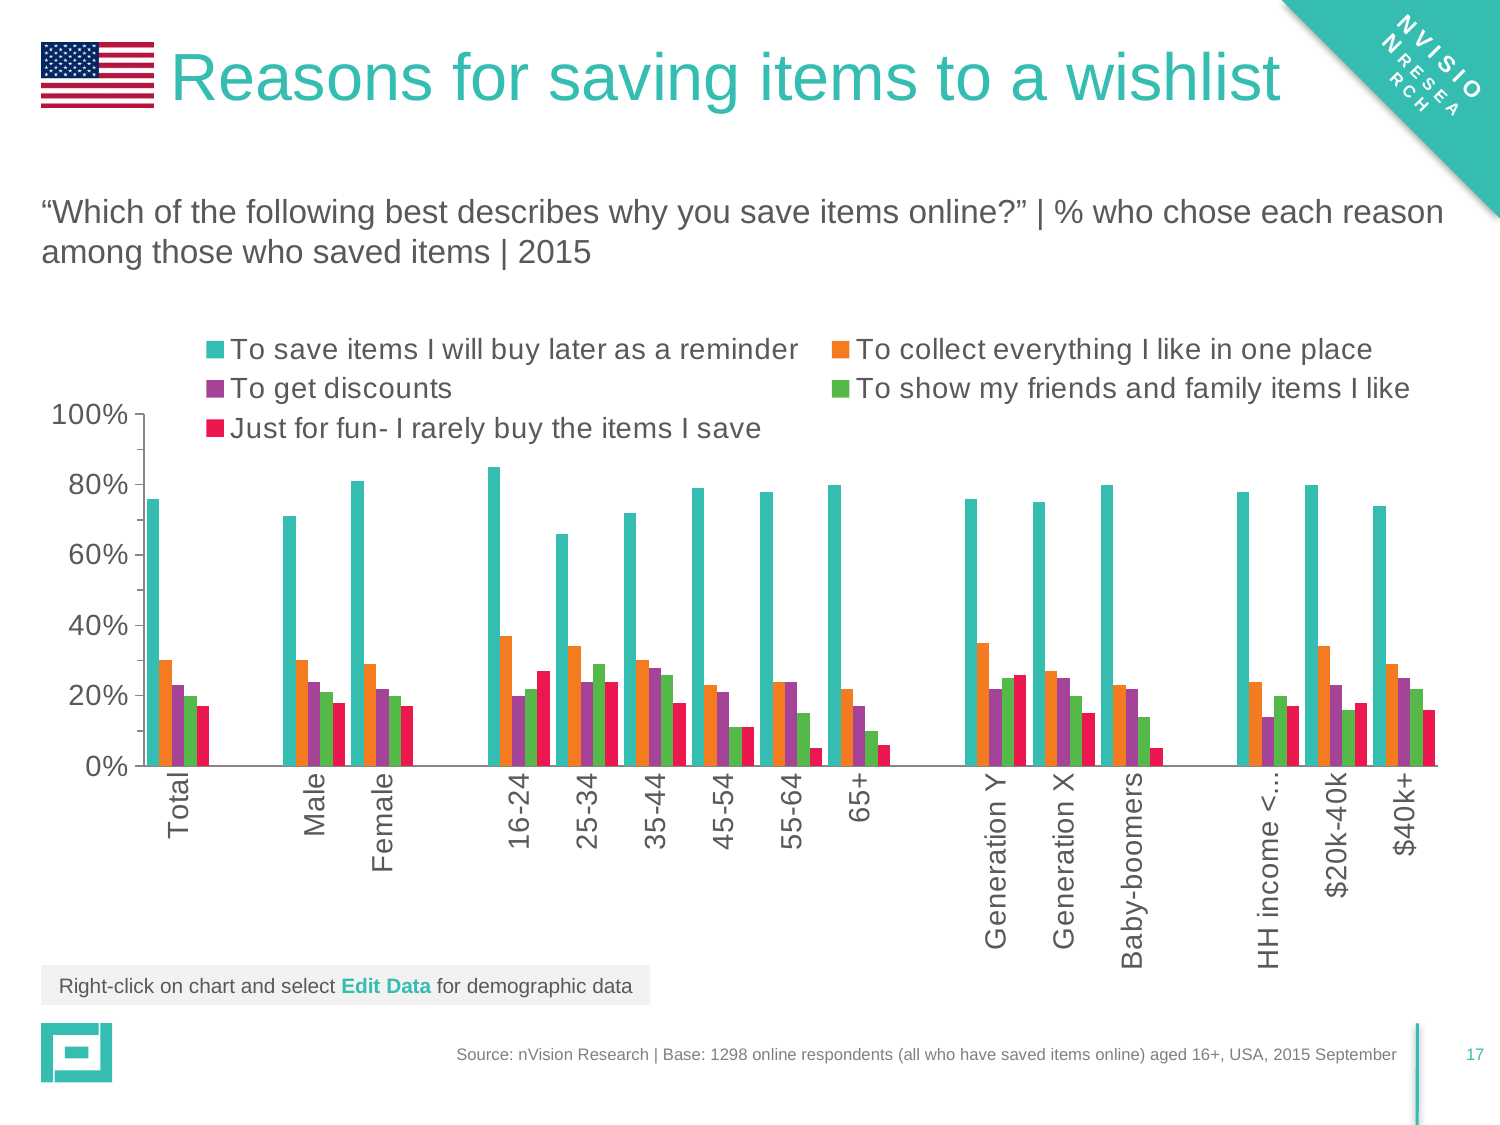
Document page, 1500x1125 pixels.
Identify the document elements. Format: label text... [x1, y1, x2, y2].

list “Which of the following best describes why you save items online?” | % who chose each reason among those who saved items | 2015 [41, 190, 1459, 272]
chart [40, 314, 1460, 1006]
picture [40, 42, 154, 108]
list Source: nVision Research | Base: 1298 online respondents (all who have saved items online) aged 16+, USA, 2015 September [112, 1039, 1414, 1072]
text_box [1281, 0, 1500, 219]
title Reasons for saving items to a wishlist [151, 42, 1276, 116]
